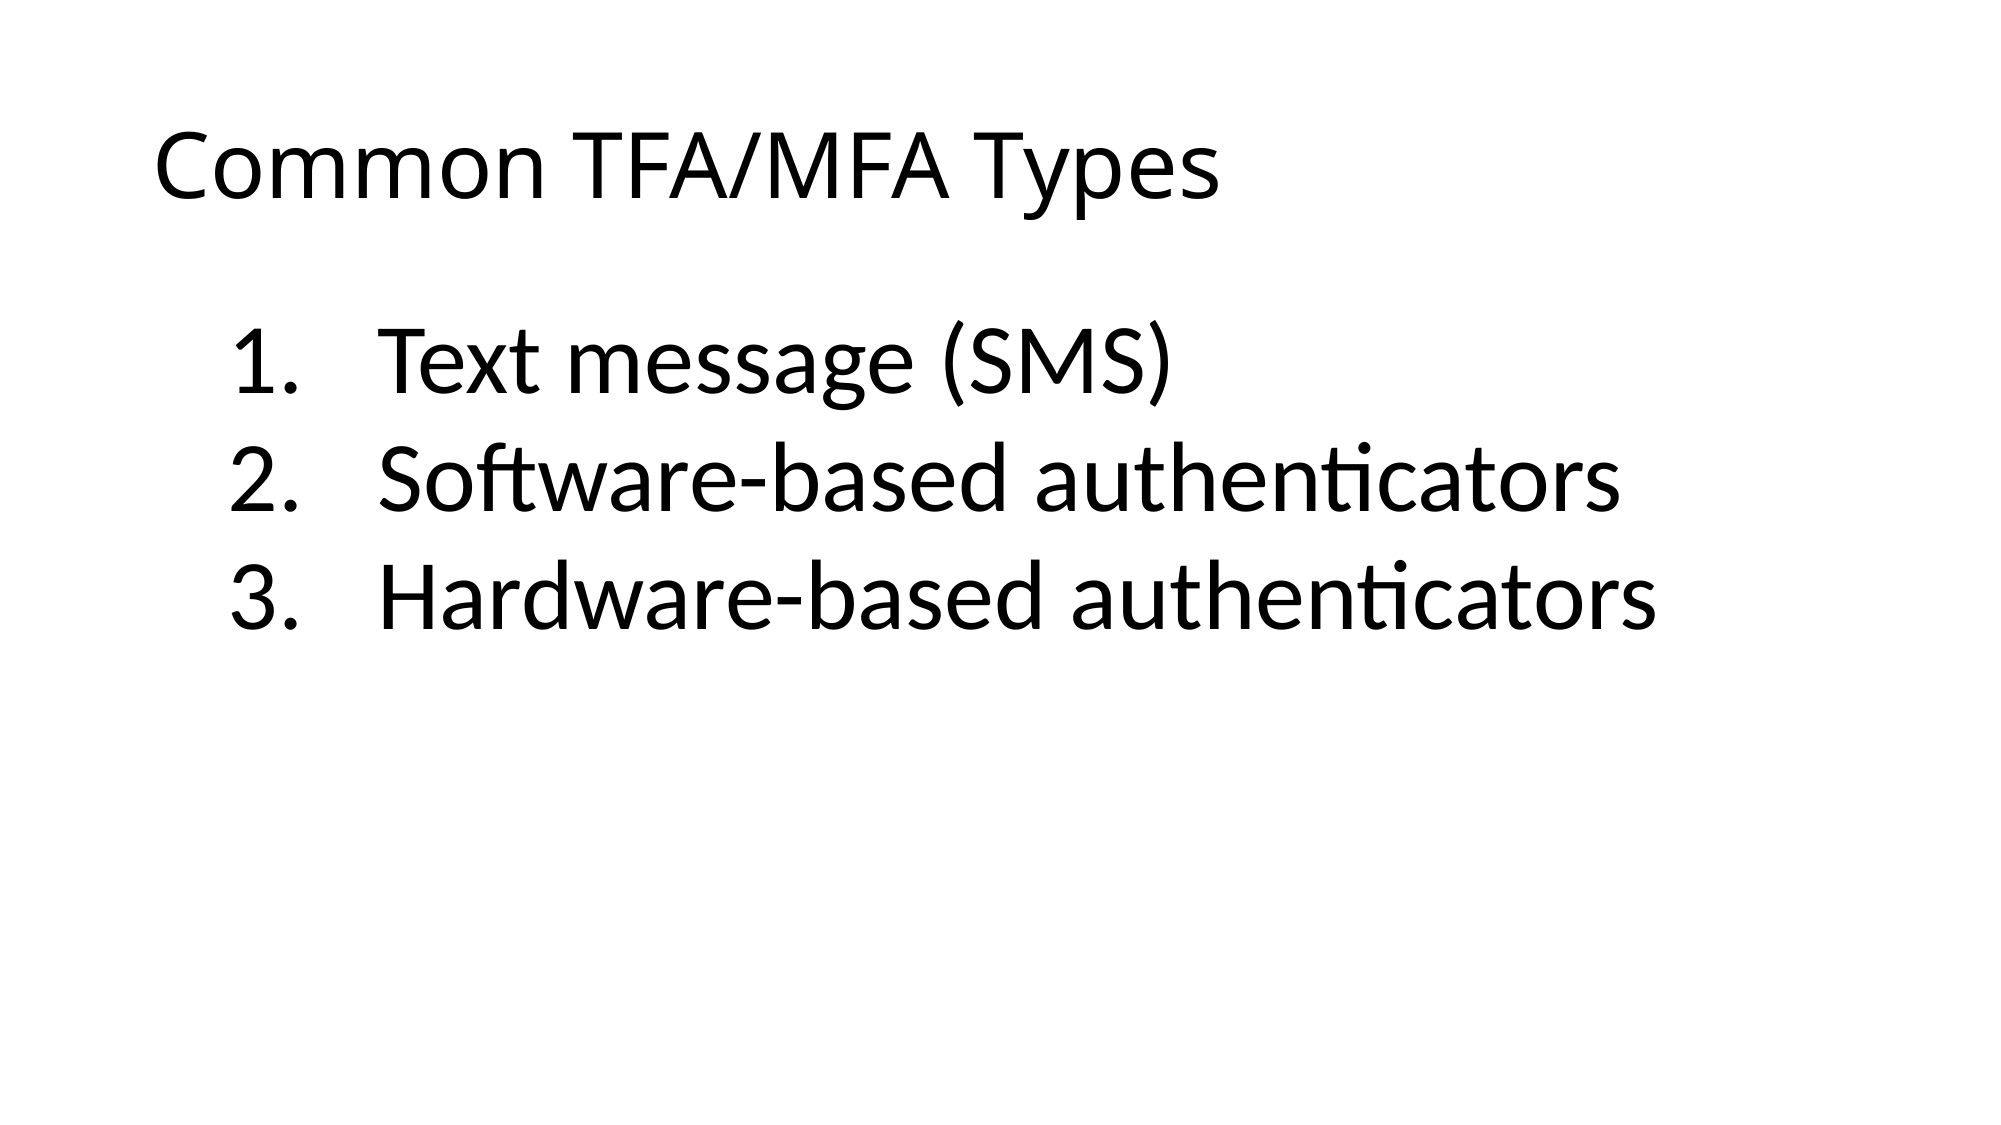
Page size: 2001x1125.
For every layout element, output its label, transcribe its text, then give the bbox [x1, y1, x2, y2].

title Common TFA/MFA Types [137, 59, 1863, 278]
list Text message (SMS) Software-based authenticators Hardware-based authenticators [137, 299, 1863, 1014]
